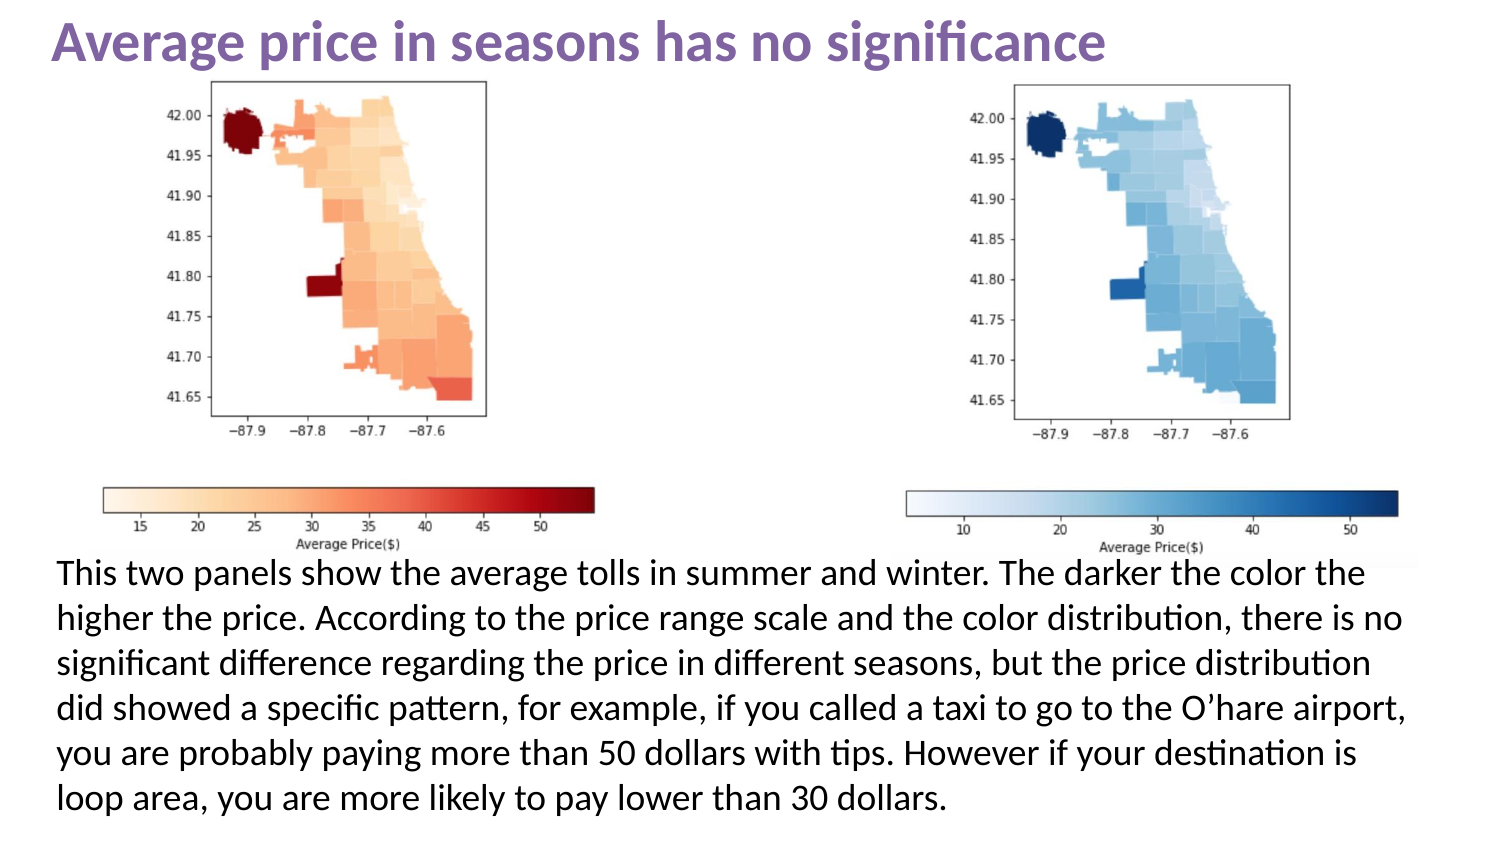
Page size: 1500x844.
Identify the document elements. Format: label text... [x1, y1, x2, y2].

picture [890, 79, 1419, 568]
text_box This two panels show the average tolls in summer and winter. The darker the color the higher the price. According to the price range scale and the color distribution, there is no significant difference regarding the price in different seasons, but the price distribution did showed a specific pattern, for example, if you called a taxi to go to the O’hare airport, you are probably paying more than 50 dollars with tips. However if your destination is loop area, you are more likely to pay lower than 30 dollars. [41, 539, 1424, 825]
text_box Average price in seasons has no significance [29, 0, 1129, 81]
picture [88, 67, 610, 561]
